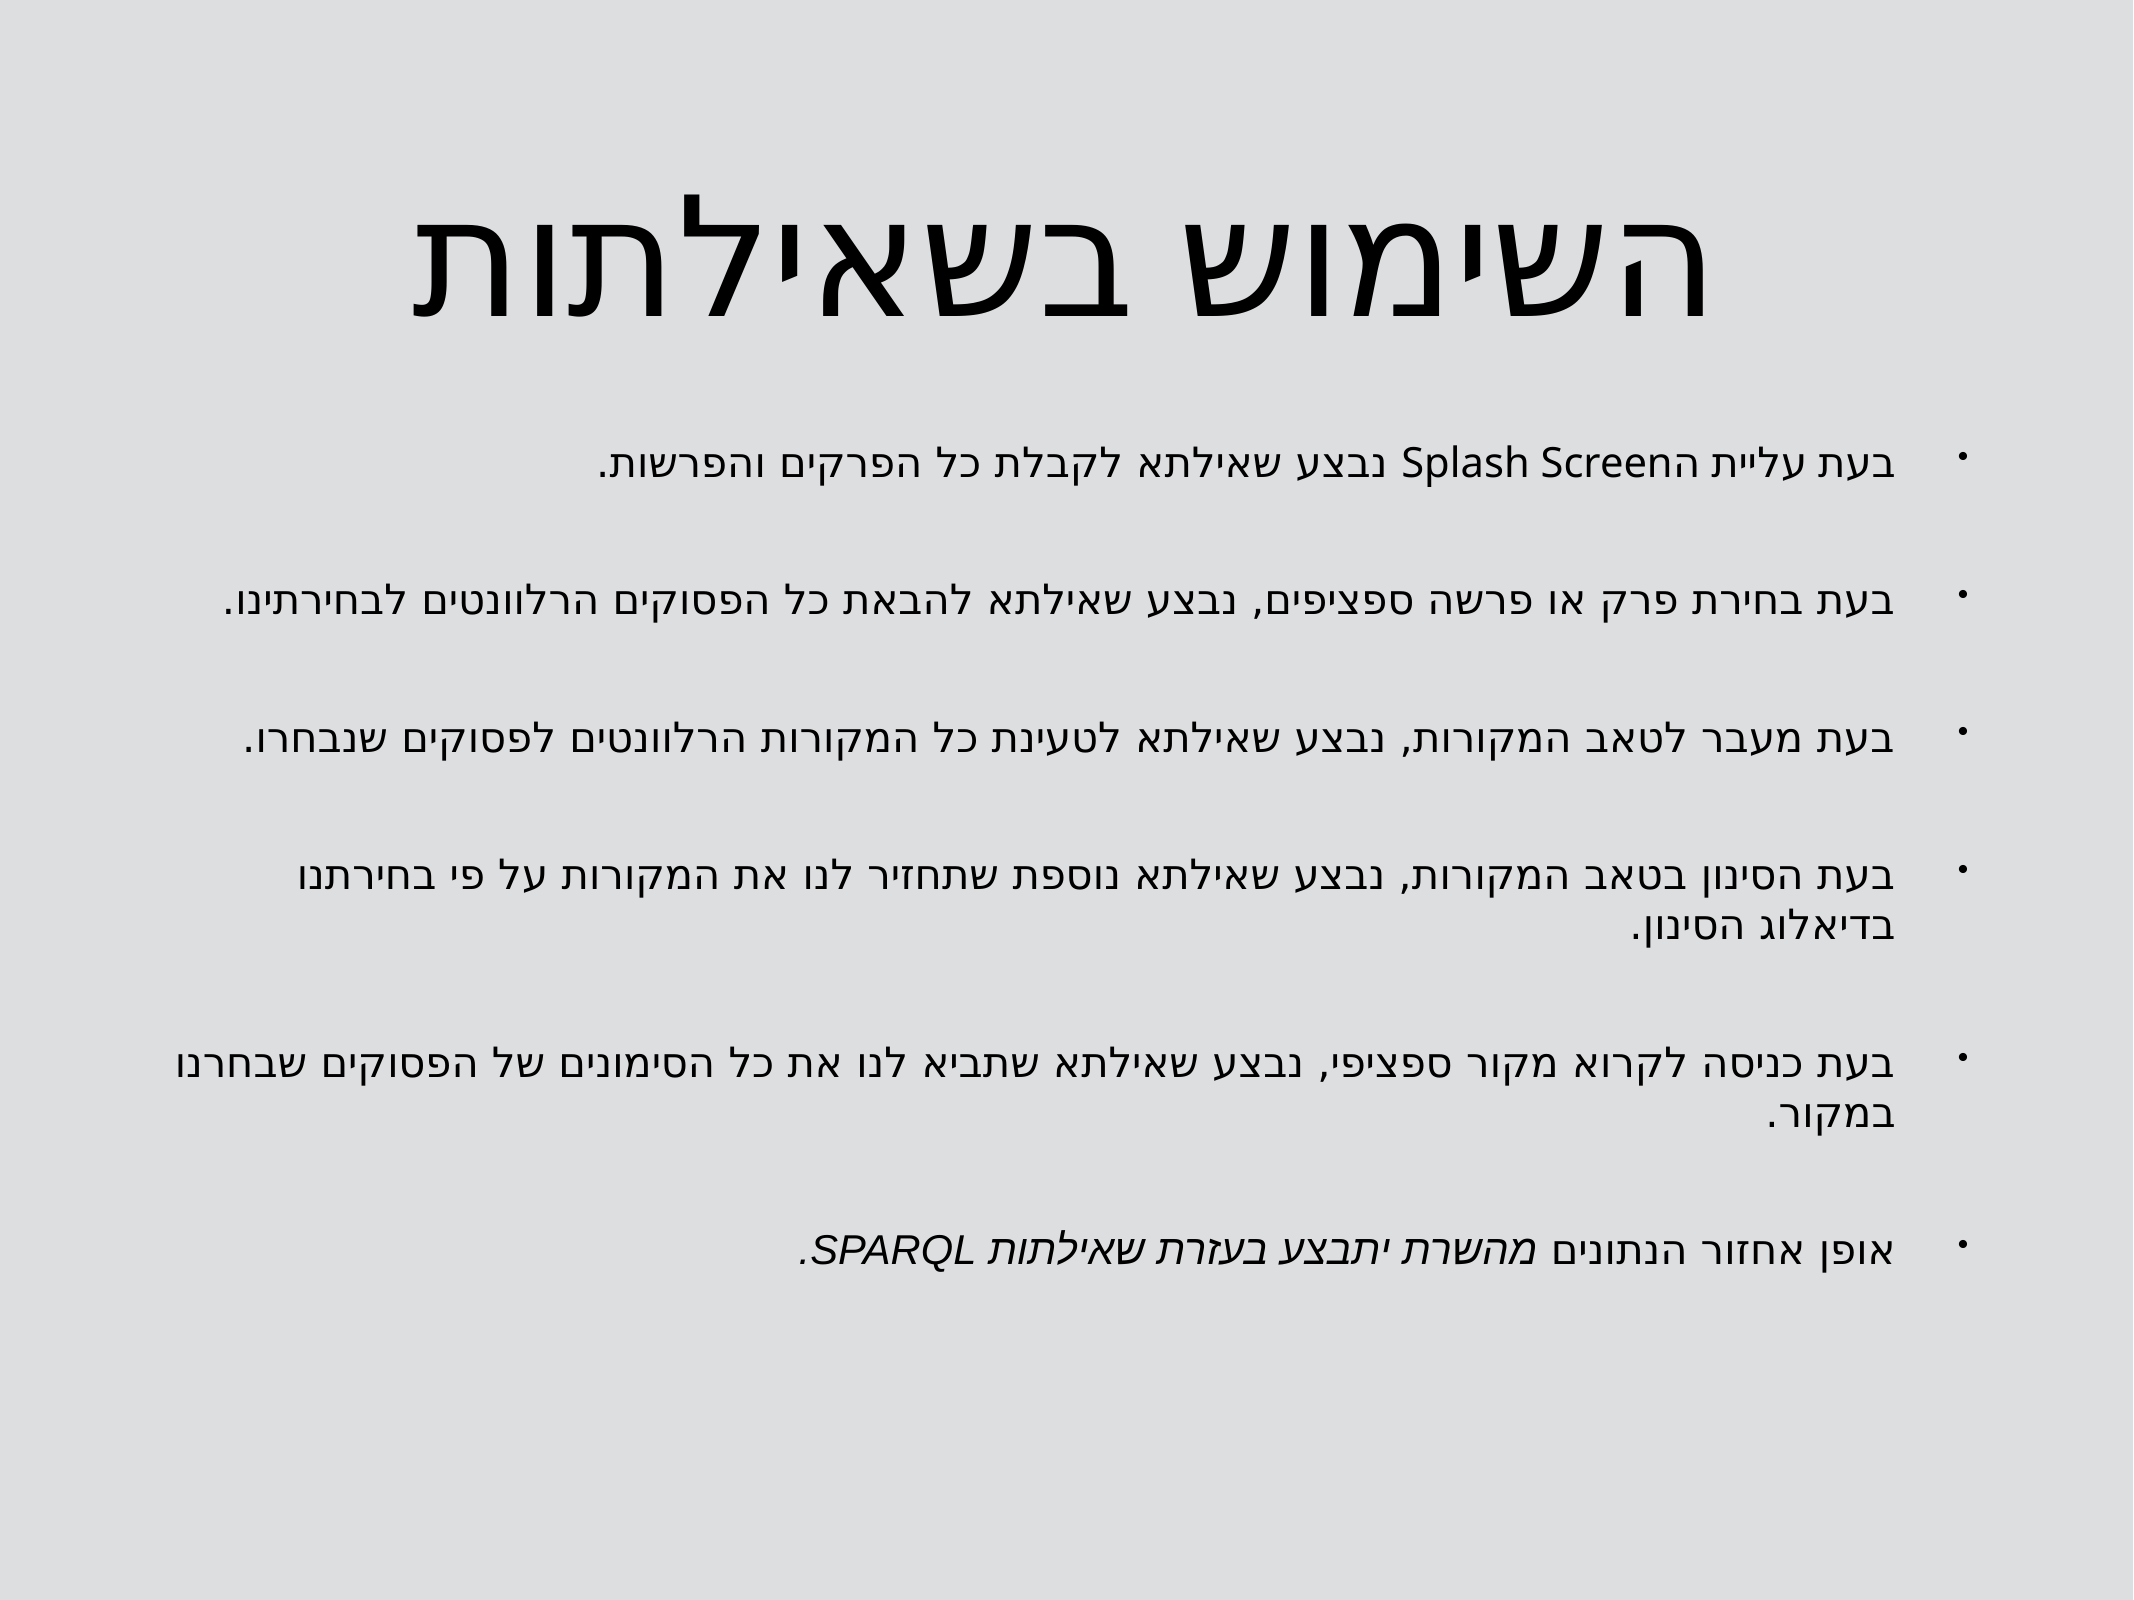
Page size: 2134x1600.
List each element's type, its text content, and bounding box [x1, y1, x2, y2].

list בעת עליית הSplash Screen נבצע שאילתא לקבלת כל הפרקים והפרשות. בעת בחירת פרק או פרשה ספציפים, נבצע שאילתא להבאת כל הפסוקים הרלוונטים לבחירתינו. בעת מעבר לטאב המקורות, נבצע שאילתא לטעינת כל המקורות הרלוונטים לפסוקים שנבחרו. בעת הסינון בטאב המקורות, נבצע שאילתא נוספת שתחזיר לנו את המקורות על פי בחירתנו בדיאלוג הסינון. בעת כניסה לקרוא מקור ספציפי, נבצע שאילתא שתביא לנו את כל הסימונים של הפסוקים שבחרנו במקור. אופן אחזור הנתונים מהשרת יתבצע בעזרת שאילתות SPARQL. [155, 426, 1978, 1459]
title השימוש בשאילתות [155, 72, 1978, 426]
